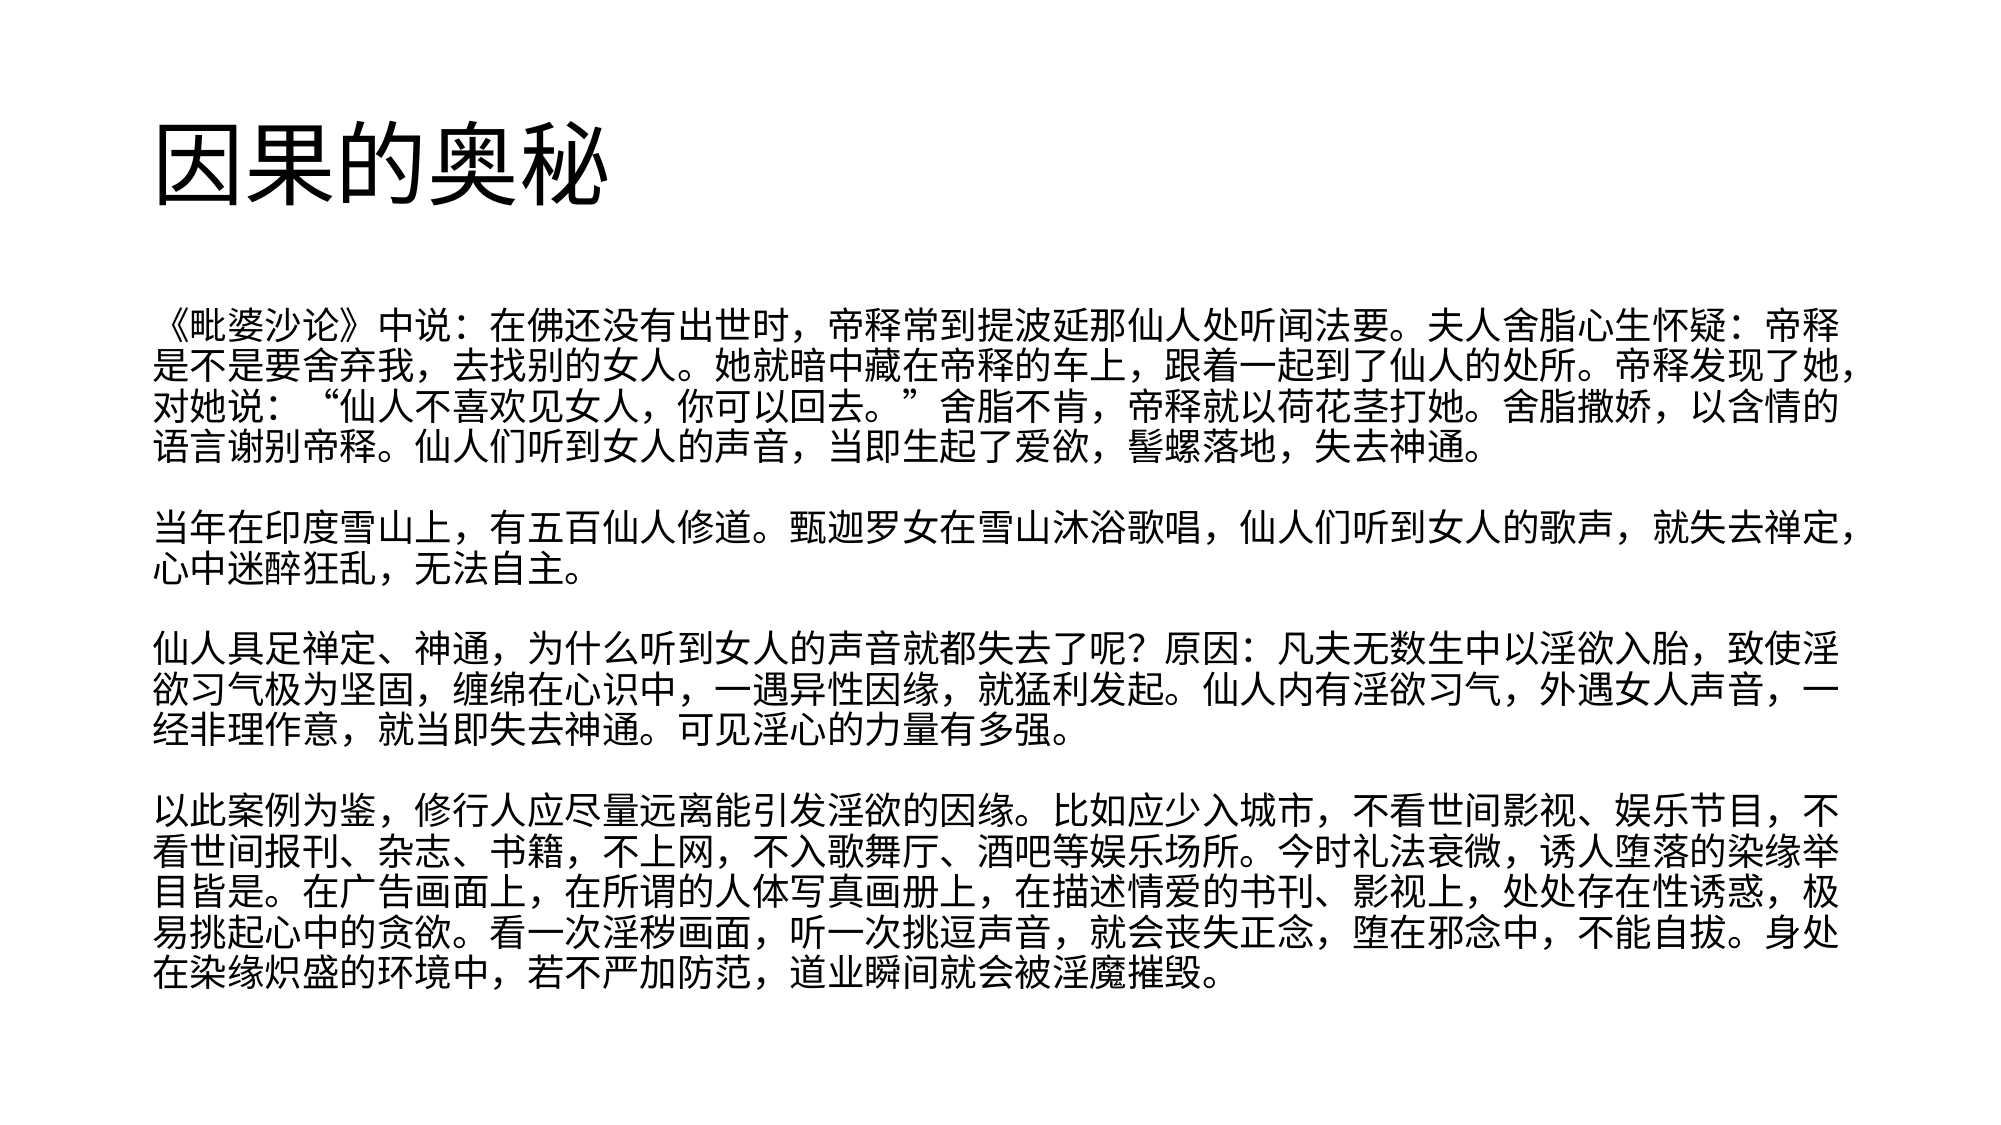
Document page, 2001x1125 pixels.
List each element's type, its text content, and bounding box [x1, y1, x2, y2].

title 因果的奥秘 [137, 59, 1863, 278]
list 《毗婆沙论》中说：在佛还没有出世时，帝释常到提波延那仙人处听闻法要。夫人舍脂心生怀疑：帝释是不是要舍弃我，去找别的女人。她就暗中藏在帝释的车上，跟着一起到了仙人的处所。帝释发现了她，对她说：“仙人不喜欢见女人，你可以回去。”舍脂不肯，帝释就以荷花茎打她。舍脂撒娇，以含情的语言谢别帝释。仙人们听到女人的声音，当即生起了爱欲，髻螺落地，失去神通。 当年在印度雪山上，有五百仙人修道。甄迦罗女在雪山沐浴歌唱，仙人们听到女人的歌声，就失去禅定，心中迷醉狂乱，无法自主。 仙人具足禅定、神通，为什么听到女人的声音就都失去了呢？原因：凡夫无数生中以淫欲入胎，致使淫欲习气极为坚固，缠绵在心识中，一遇异性因缘，就猛利发起。仙人内有淫欲习气，外遇女人声音，一经非理作意，就当即失去神通。可见淫心的力量有多强。 以此案例为鉴，修行人应尽量远离能引发淫欲的因缘。比如应少入城市，不看世间影视、娱乐节目，不看世间报刊、杂志、书籍，不上网，不入歌舞厅、酒吧等娱乐场所。今时礼法衰微，诱人堕落的染缘举目皆是。在广告画面上，在所谓的人体写真画册上，在描述情爱的书刊、影视上，处处存在性诱惑，极易挑起心中的贪欲。看一次淫秽画面，听一次挑逗声音，就会丧失正念，堕在邪念中，不能自拔。身处在染缘炽盛的环境中，若不严加防范，道业瞬间就会被淫魔摧毁。 [137, 299, 1863, 1014]
